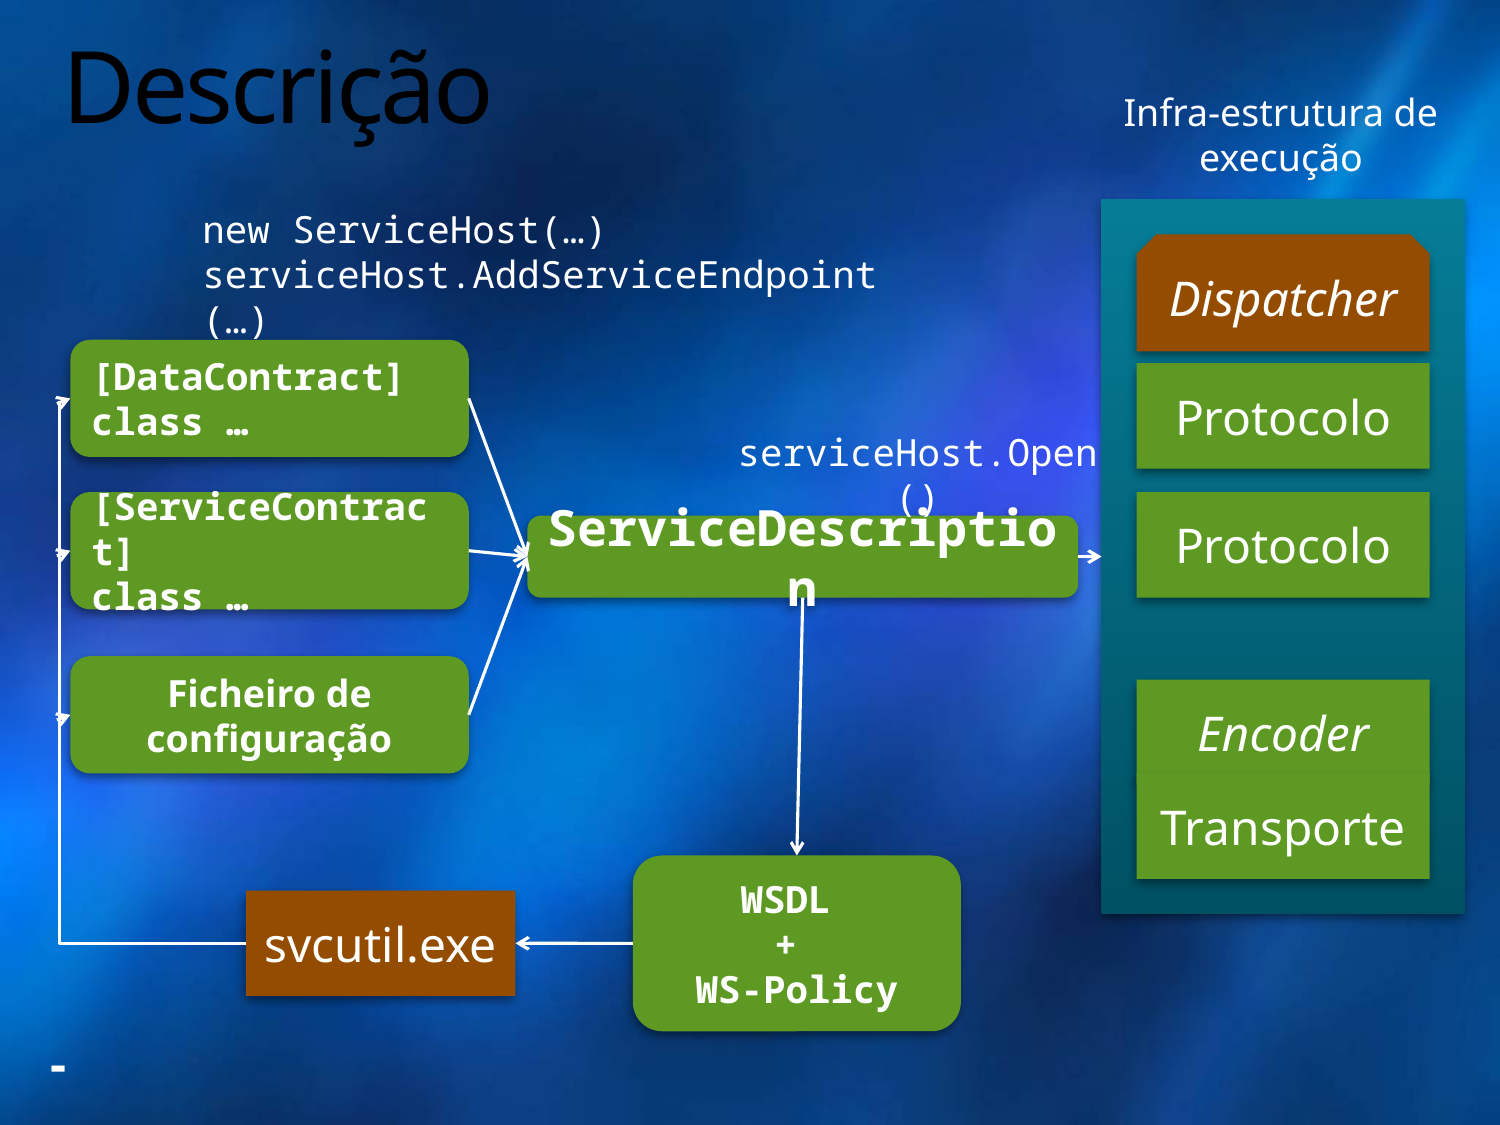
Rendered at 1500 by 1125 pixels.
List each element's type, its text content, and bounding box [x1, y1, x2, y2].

text_box Ficheiro de configuração [253, 656, 469, 774]
text_box Dispatcher [1136, 234, 1430, 352]
text_box Protocolo [1136, 492, 1430, 598]
text_box [1101, 199, 1465, 914]
text_box - [35, 1024, 82, 1100]
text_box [468, 398, 528, 550]
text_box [468, 556, 528, 716]
text_box Transporte [1136, 773, 1430, 879]
text_box serviceHost.Open() [714, 421, 1121, 527]
text_box Protocolo [1136, 363, 1430, 469]
text_box new ServiceHost(…) serviceHost.AddServiceEndpoint(…) [187, 199, 914, 349]
text_box Infra-estrutura de execução [1078, 81, 1484, 187]
text_box [ServiceContract] class … [252, 492, 462, 610]
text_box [670, 723, 929, 730]
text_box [468, 550, 528, 556]
text_box WSDL + WS-Policy [632, 855, 961, 1032]
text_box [70, 398, 247, 944]
title Descrição [62, 37, 1438, 147]
text_box svcutil.exe [246, 890, 516, 996]
picture [0, 0, 1500, 1125]
text_box [DataContract] class … [70, 339, 469, 457]
text_box Encoder [1136, 679, 1430, 773]
text_box ServiceDescription [533, 515, 1079, 598]
